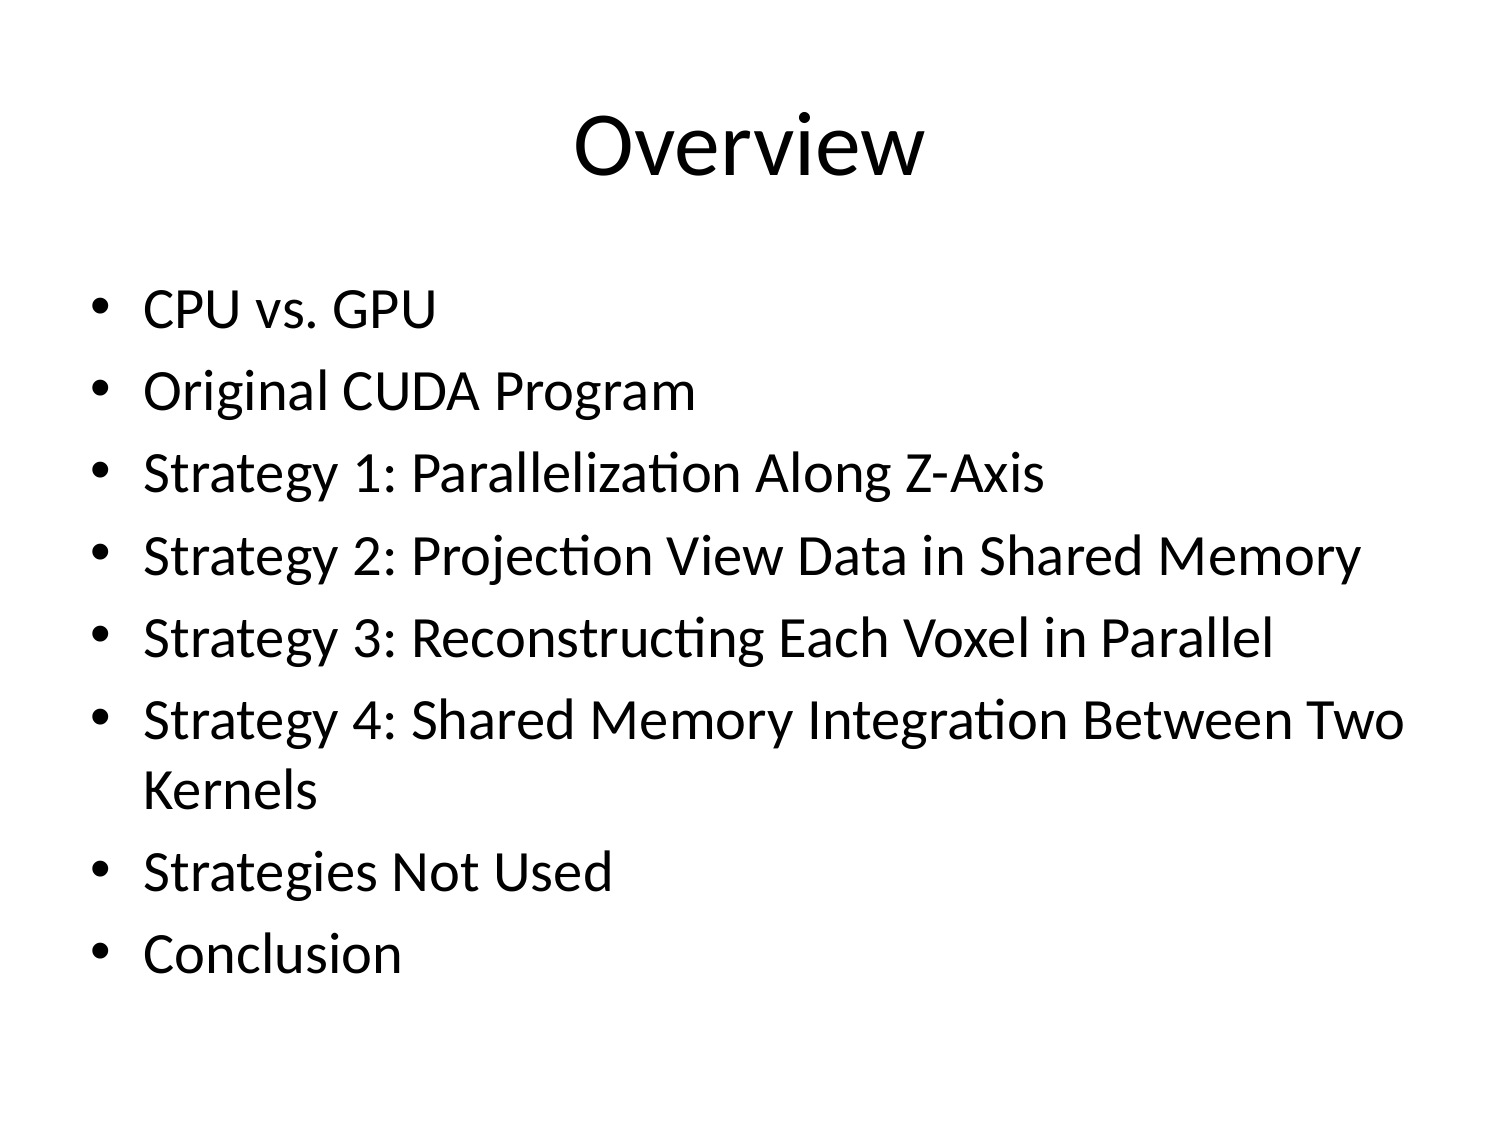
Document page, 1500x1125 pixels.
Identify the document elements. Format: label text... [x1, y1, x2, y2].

list CPU vs. GPU Original CUDA Program Strategy 1: Parallelization Along Z-Axis Strategy 2: Projection View Data in Shared Memory Strategy 3: Reconstructing Each Voxel in Parallel Strategy 4: Shared Memory Integration Between Two Kernels Strategies Not Used Conclusion [75, 262, 1425, 1005]
title Overview [75, 45, 1425, 233]
